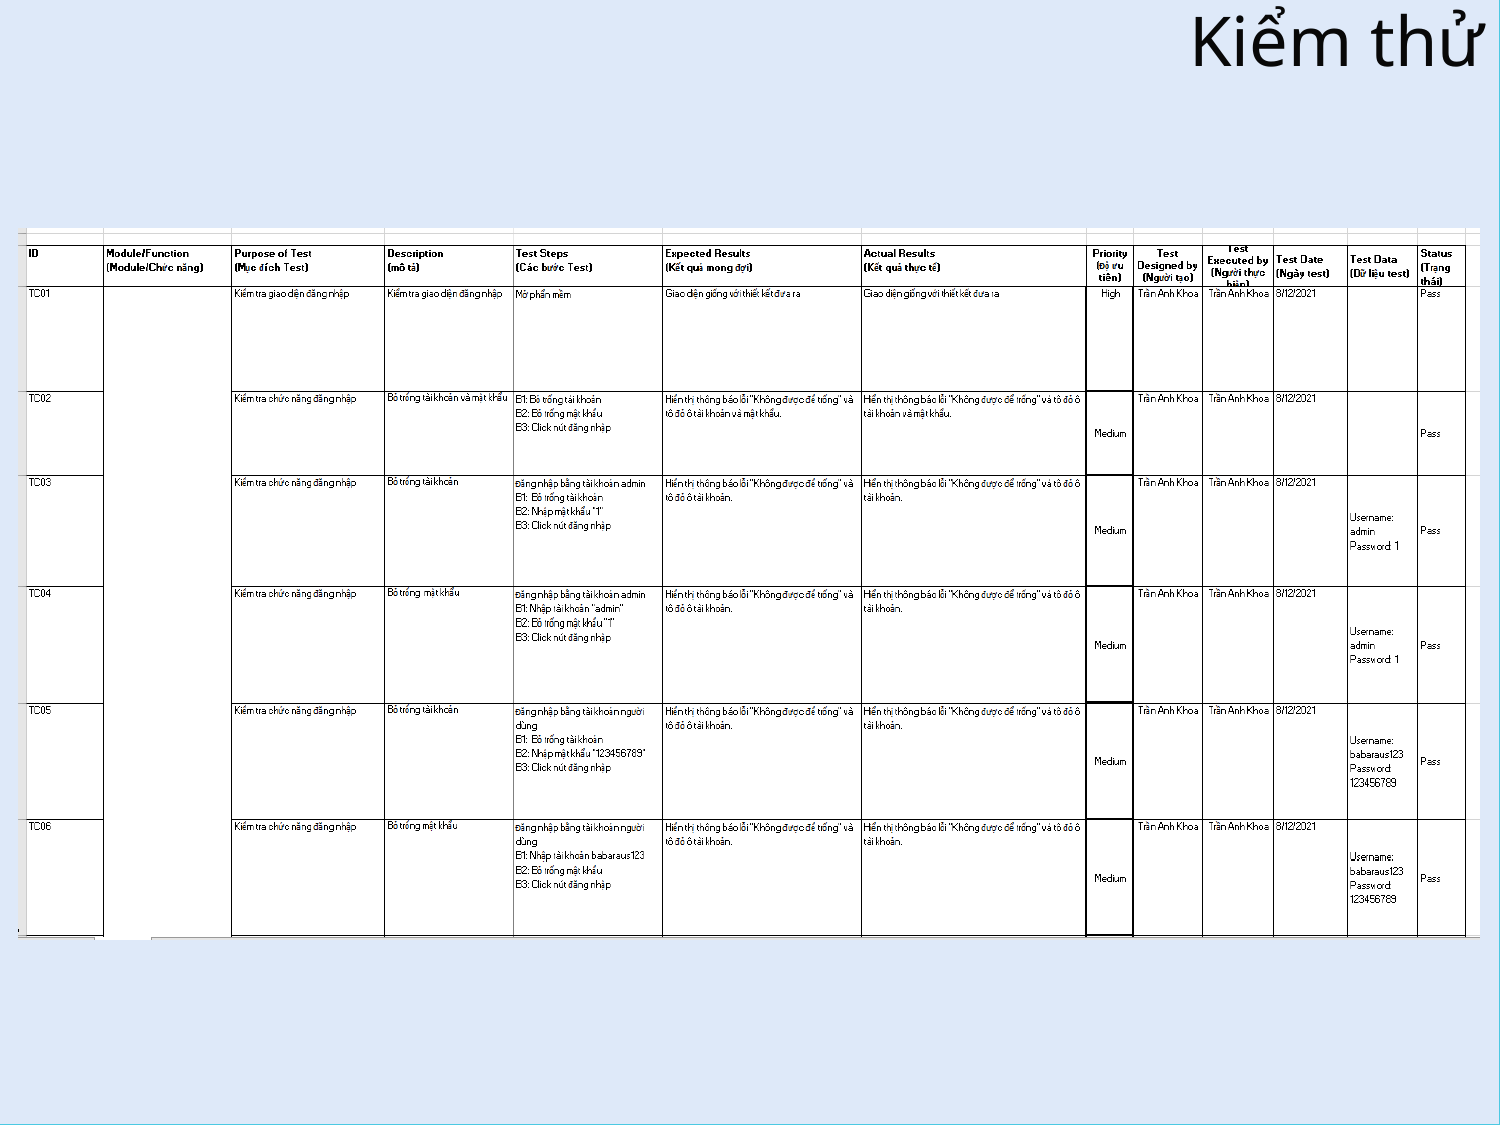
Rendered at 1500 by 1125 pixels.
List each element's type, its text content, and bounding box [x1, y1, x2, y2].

text_box [0, 0, 1500, 1125]
picture [18, 228, 1480, 940]
text_box Kiểm thử [1174, 0, 1500, 132]
